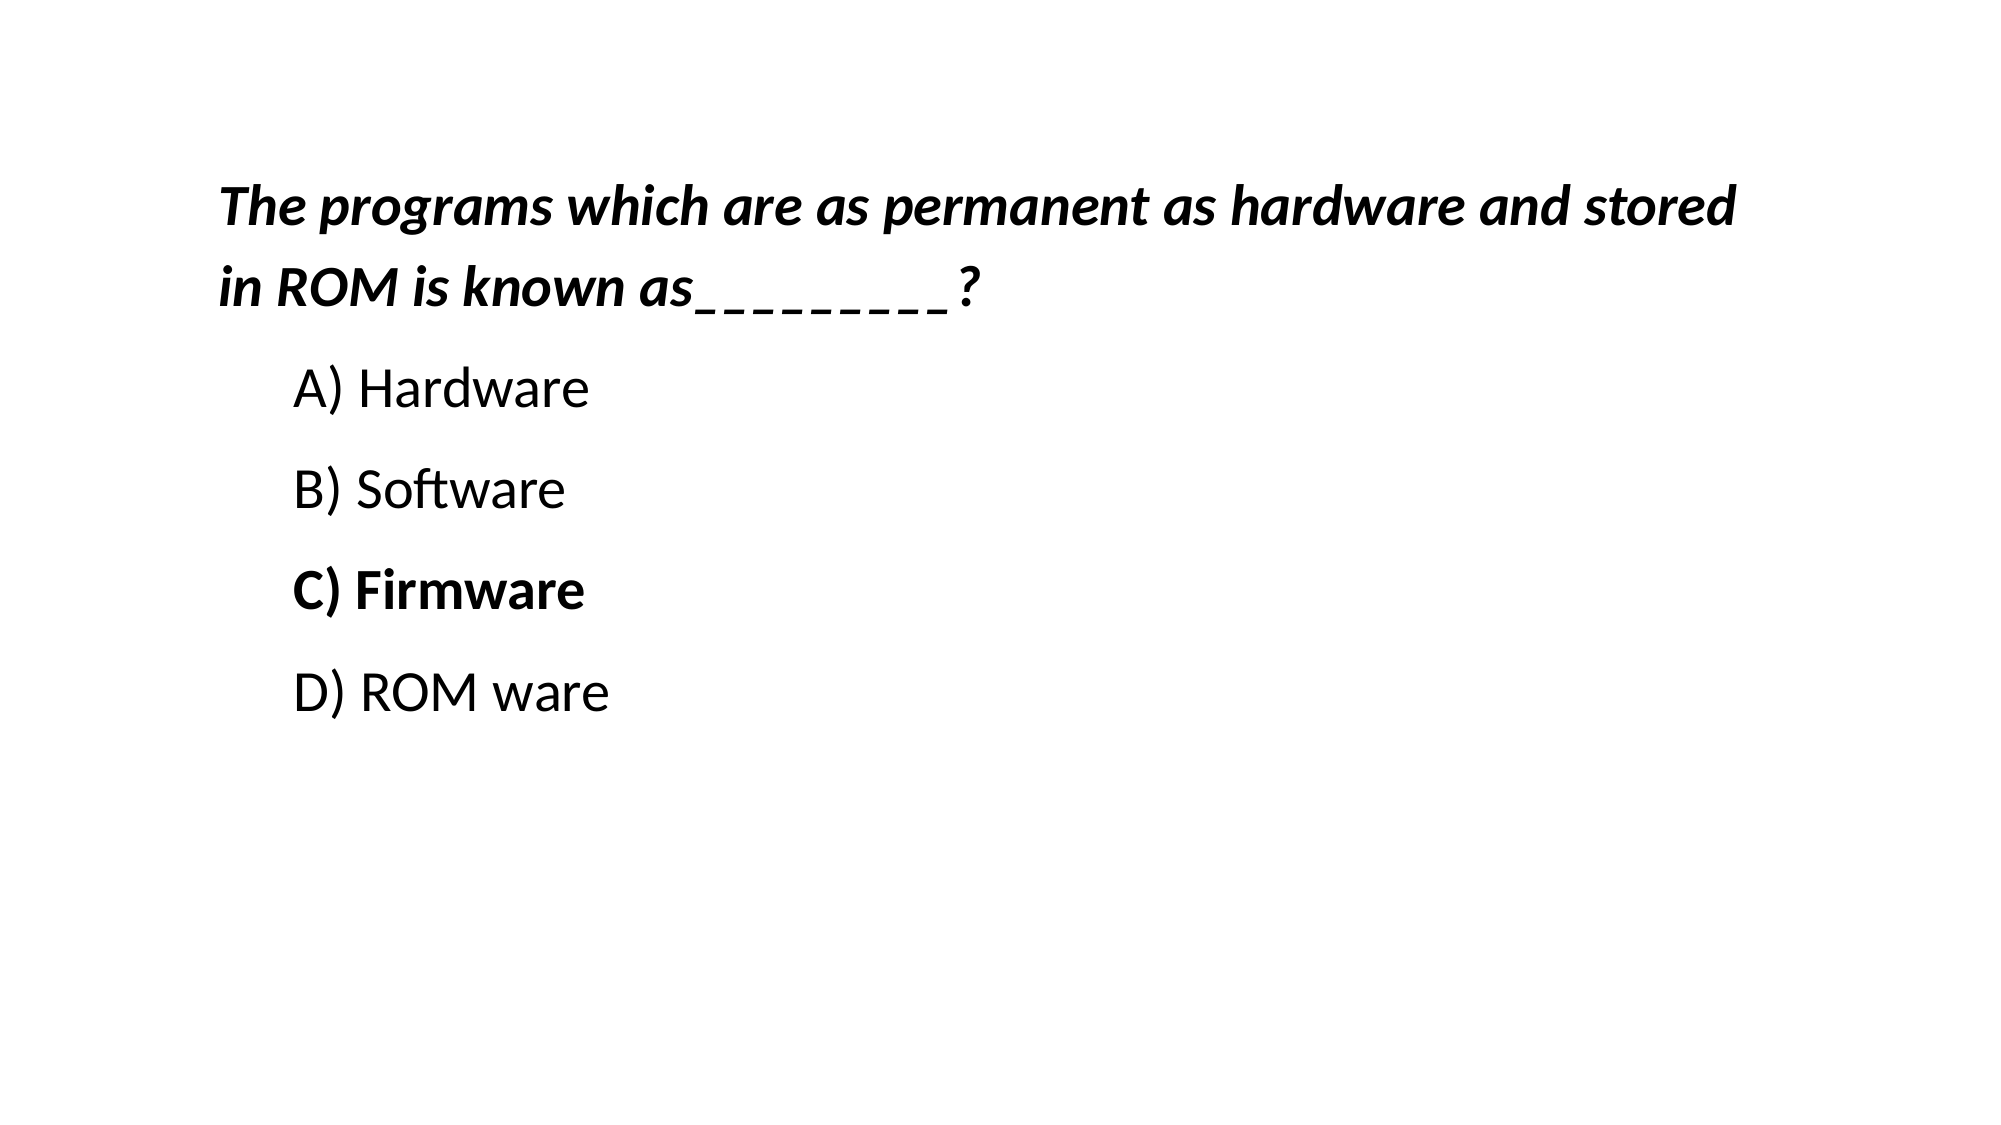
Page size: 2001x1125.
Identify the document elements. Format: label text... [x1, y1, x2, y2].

text_box The programs which are as permanent as hardware and stored in ROM is known as_________? A) Hardware B) Software C) Firmware D) ROM ware [203, 149, 1782, 731]
